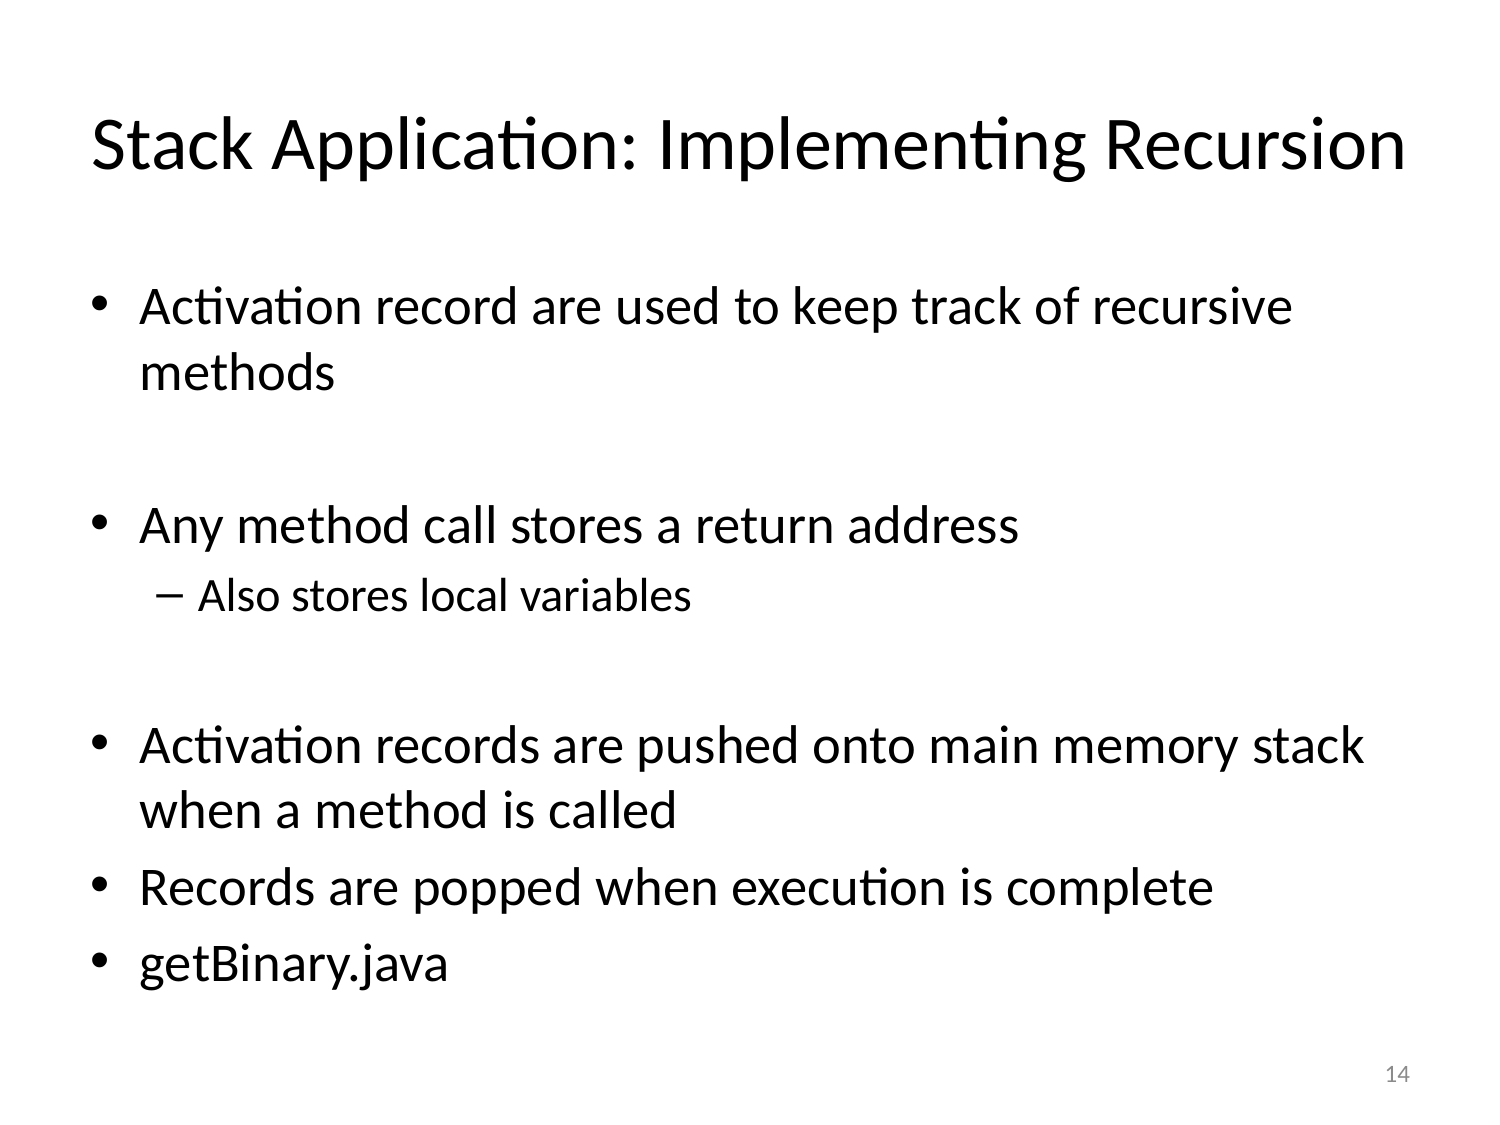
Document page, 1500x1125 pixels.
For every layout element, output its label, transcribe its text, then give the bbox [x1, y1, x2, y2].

list Activation record are used to keep track of recursive methods Any method call stores a return address Also stores local variables Activation records are pushed onto main memory stack when a method is called Records are popped when execution is complete getBinary.java [75, 262, 1425, 1005]
title Stack Application: Implementing Recursion [75, 45, 1425, 233]
slide_number 14 [1074, 1042, 1425, 1103]
